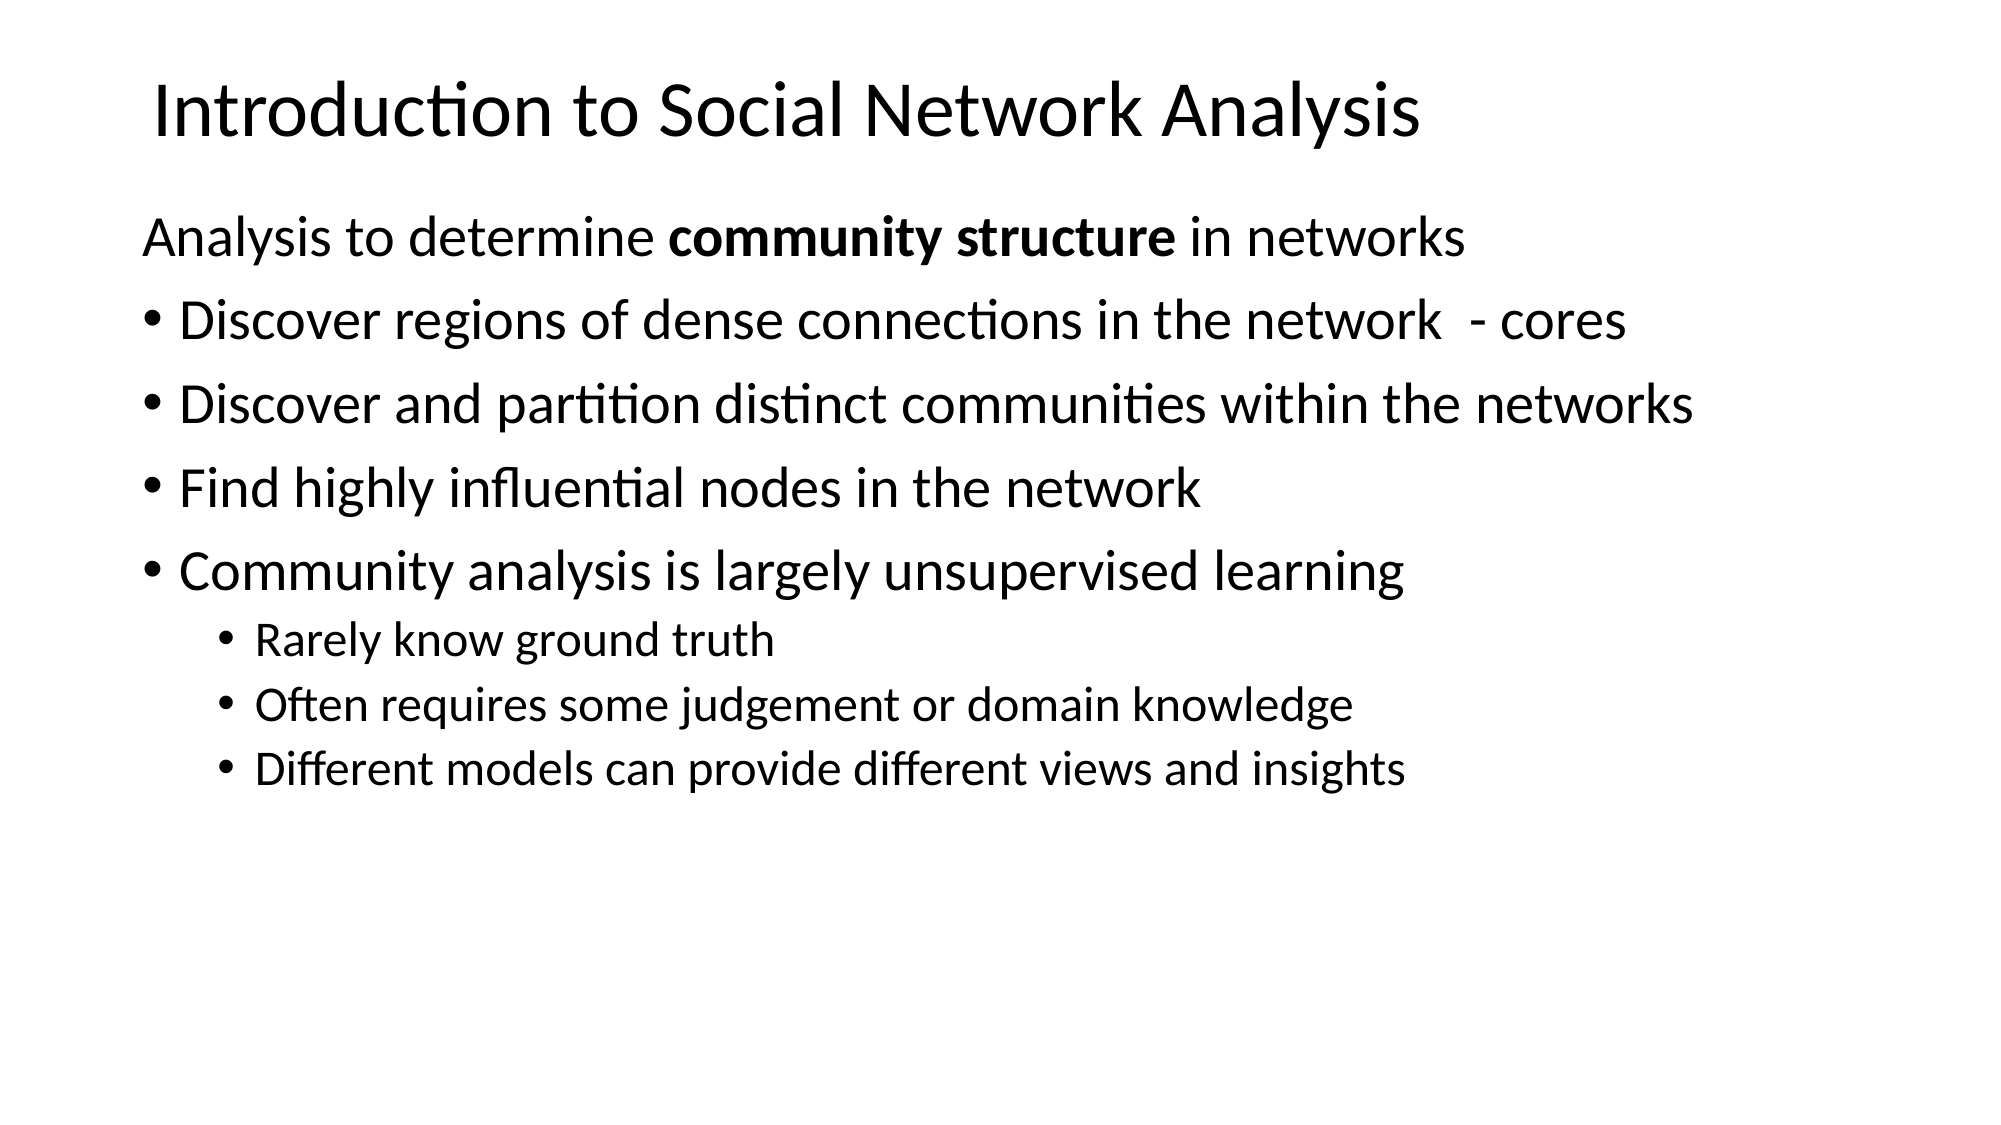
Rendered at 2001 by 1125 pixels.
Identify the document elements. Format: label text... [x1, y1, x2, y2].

list Analysis to determine community structure in networks Discover regions of dense connections in the network - cores Discover and partition distinct communities within the networks Find highly influential nodes in the network Community analysis is largely unsupervised learning Rarely know ground truth Often requires some judgement or domain knowledge Different models can provide different views and insights [127, 198, 1853, 1092]
title Introduction to Social Network Analysis [137, 59, 1863, 162]
